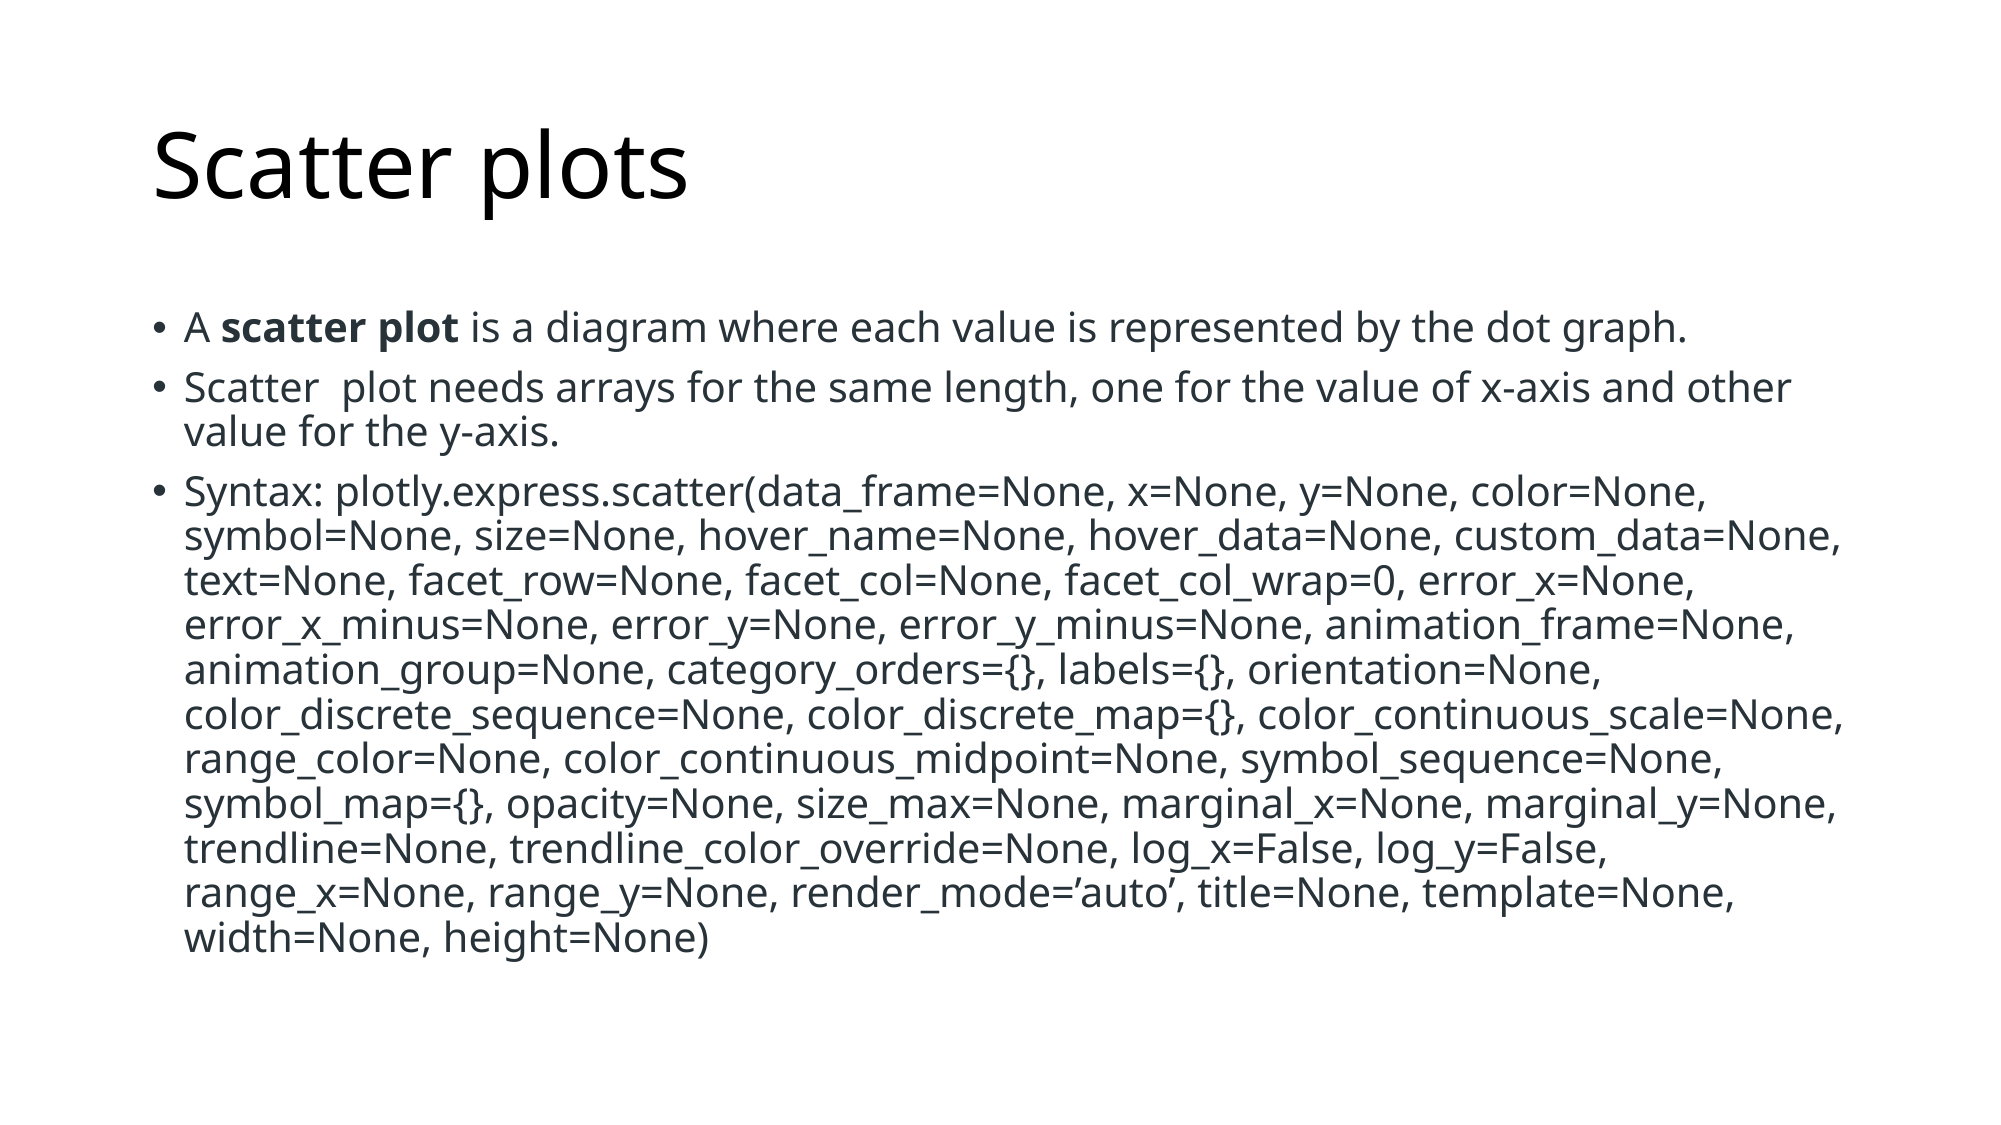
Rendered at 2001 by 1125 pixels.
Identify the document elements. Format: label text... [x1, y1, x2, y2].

title Scatter plots [137, 59, 1863, 278]
list A scatter plot is a diagram where each value is represented by the dot graph. Scatter plot needs arrays for the same length, one for the value of x-axis and other value for the y-axis. Syntax: plotly.express.scatter(data_frame=None, x=None, y=None, color=None, symbol=None, size=None, hover_name=None, hover_data=None, custom_data=None, text=None, facet_row=None, facet_col=None, facet_col_wrap=0, error_x=None, error_x_minus=None, error_y=None, error_y_minus=None, animation_frame=None, animation_group=None, category_orders={}, labels={}, orientation=None, color_discrete_sequence=None, color_discrete_map={}, color_continuous_scale=None, range_color=None, color_continuous_midpoint=None, symbol_sequence=None, symbol_map={}, opacity=None, size_max=None, marginal_x=None, marginal_y=None, trendline=None, trendline_color_override=None, log_x=False, log_y=False, range_x=None, range_y=None, render_mode=’auto’, title=None, template=None, width=None, height=None) [137, 299, 1863, 1014]
